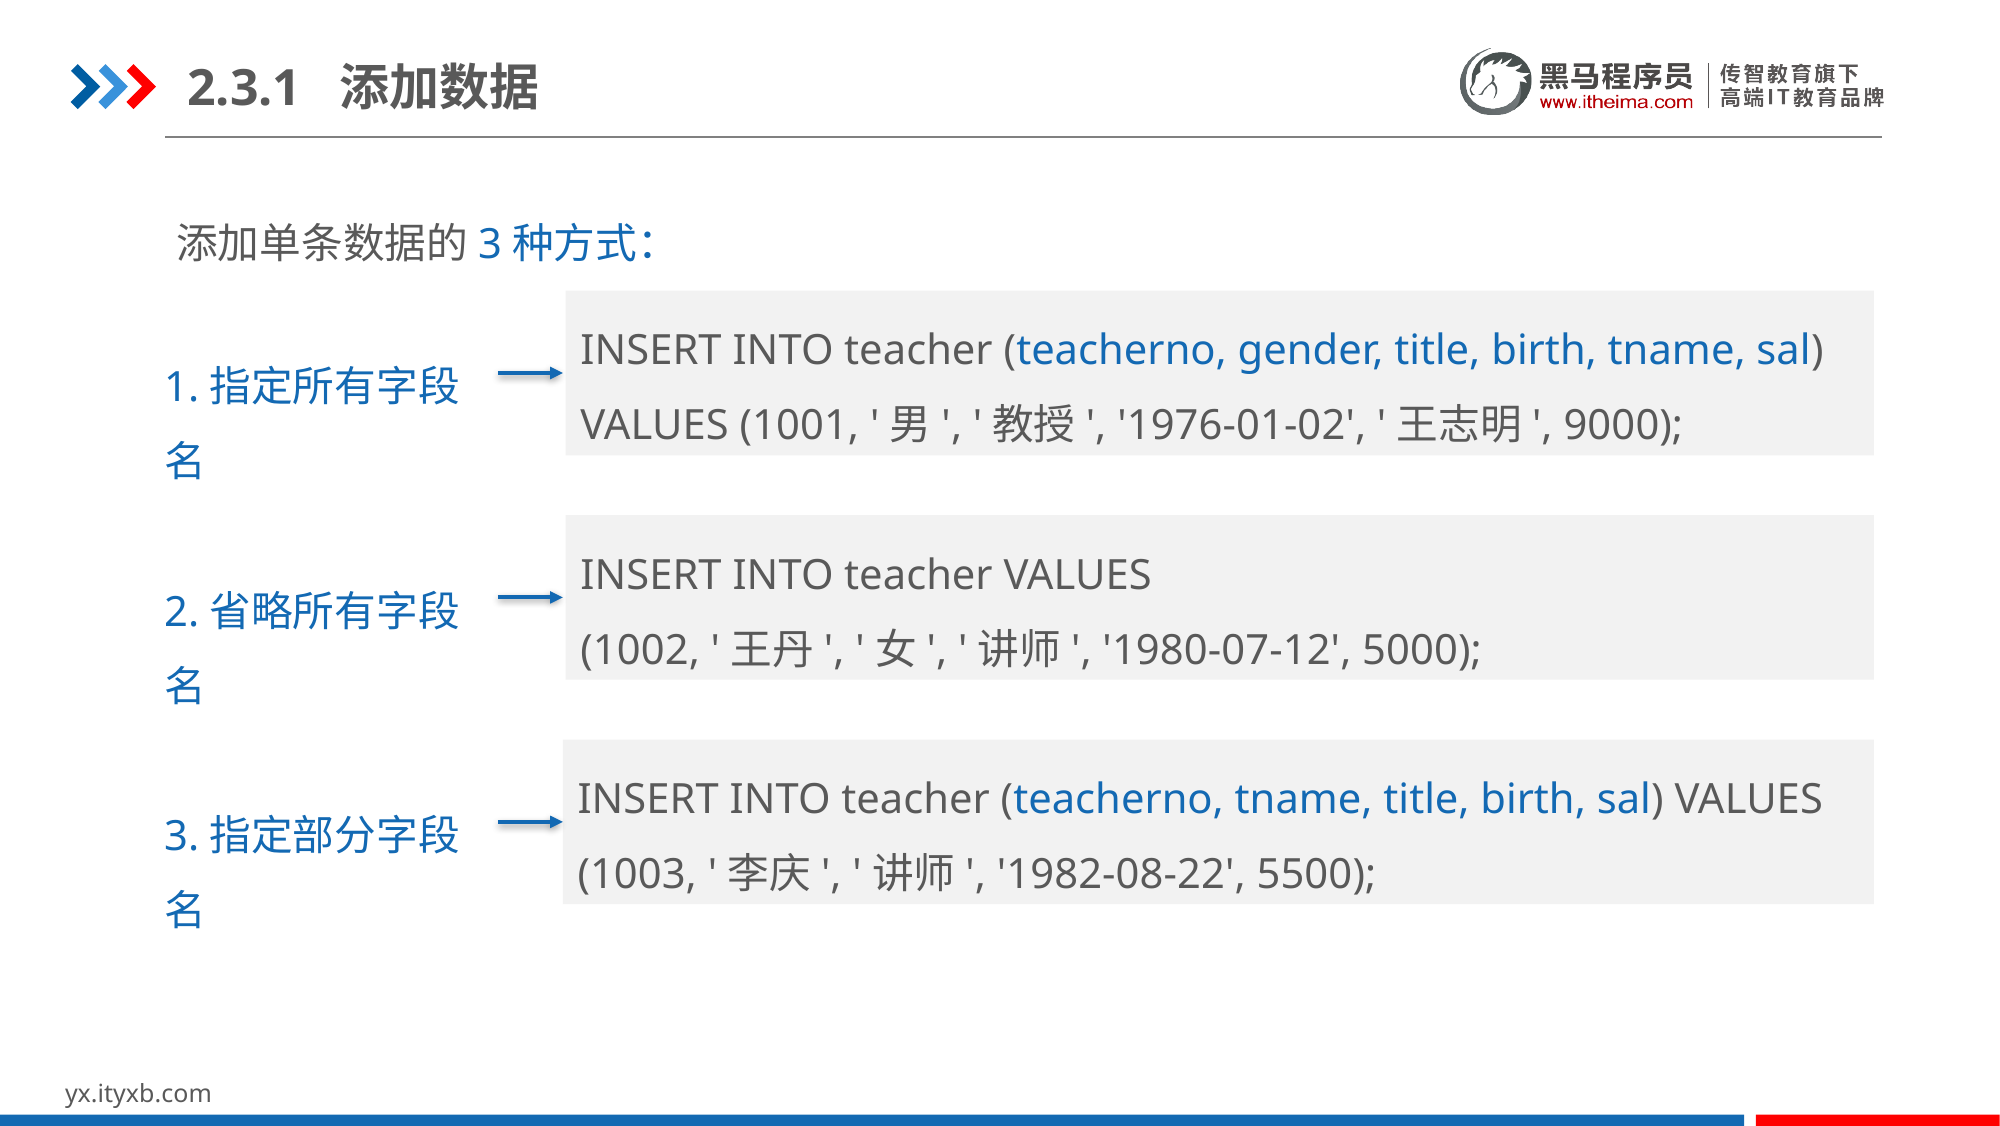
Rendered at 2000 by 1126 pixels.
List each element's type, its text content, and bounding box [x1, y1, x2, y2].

text_box INSERT INTO teacher (teacherno, gender, title, birth, tname, sal) VALUES (1001, '男', '教授', '1976-01-02', '王志明', 9000); [565, 290, 1874, 456]
text_box 添加单条数据的3种方式： [161, 184, 1922, 275]
text_box 2.3.1 添加数据 [187, 43, 1047, 127]
text_box INSERT INTO teacher VALUES (1002, '王丹', '女', '讲师', '1980-07-12', 5000); [565, 515, 1874, 680]
text_box 3.指定部分字段名 [149, 776, 516, 942]
text_box 1.指定所有字段名 [149, 327, 516, 493]
text_box 2.省略所有字段名 [149, 551, 516, 717]
picture [1460, 48, 1887, 115]
text_box INSERT INTO teacher (teacherno, tname, title, birth, sal) VALUES (1003, '李庆', '讲师', '1982-08-22', 5500); [562, 739, 1874, 905]
